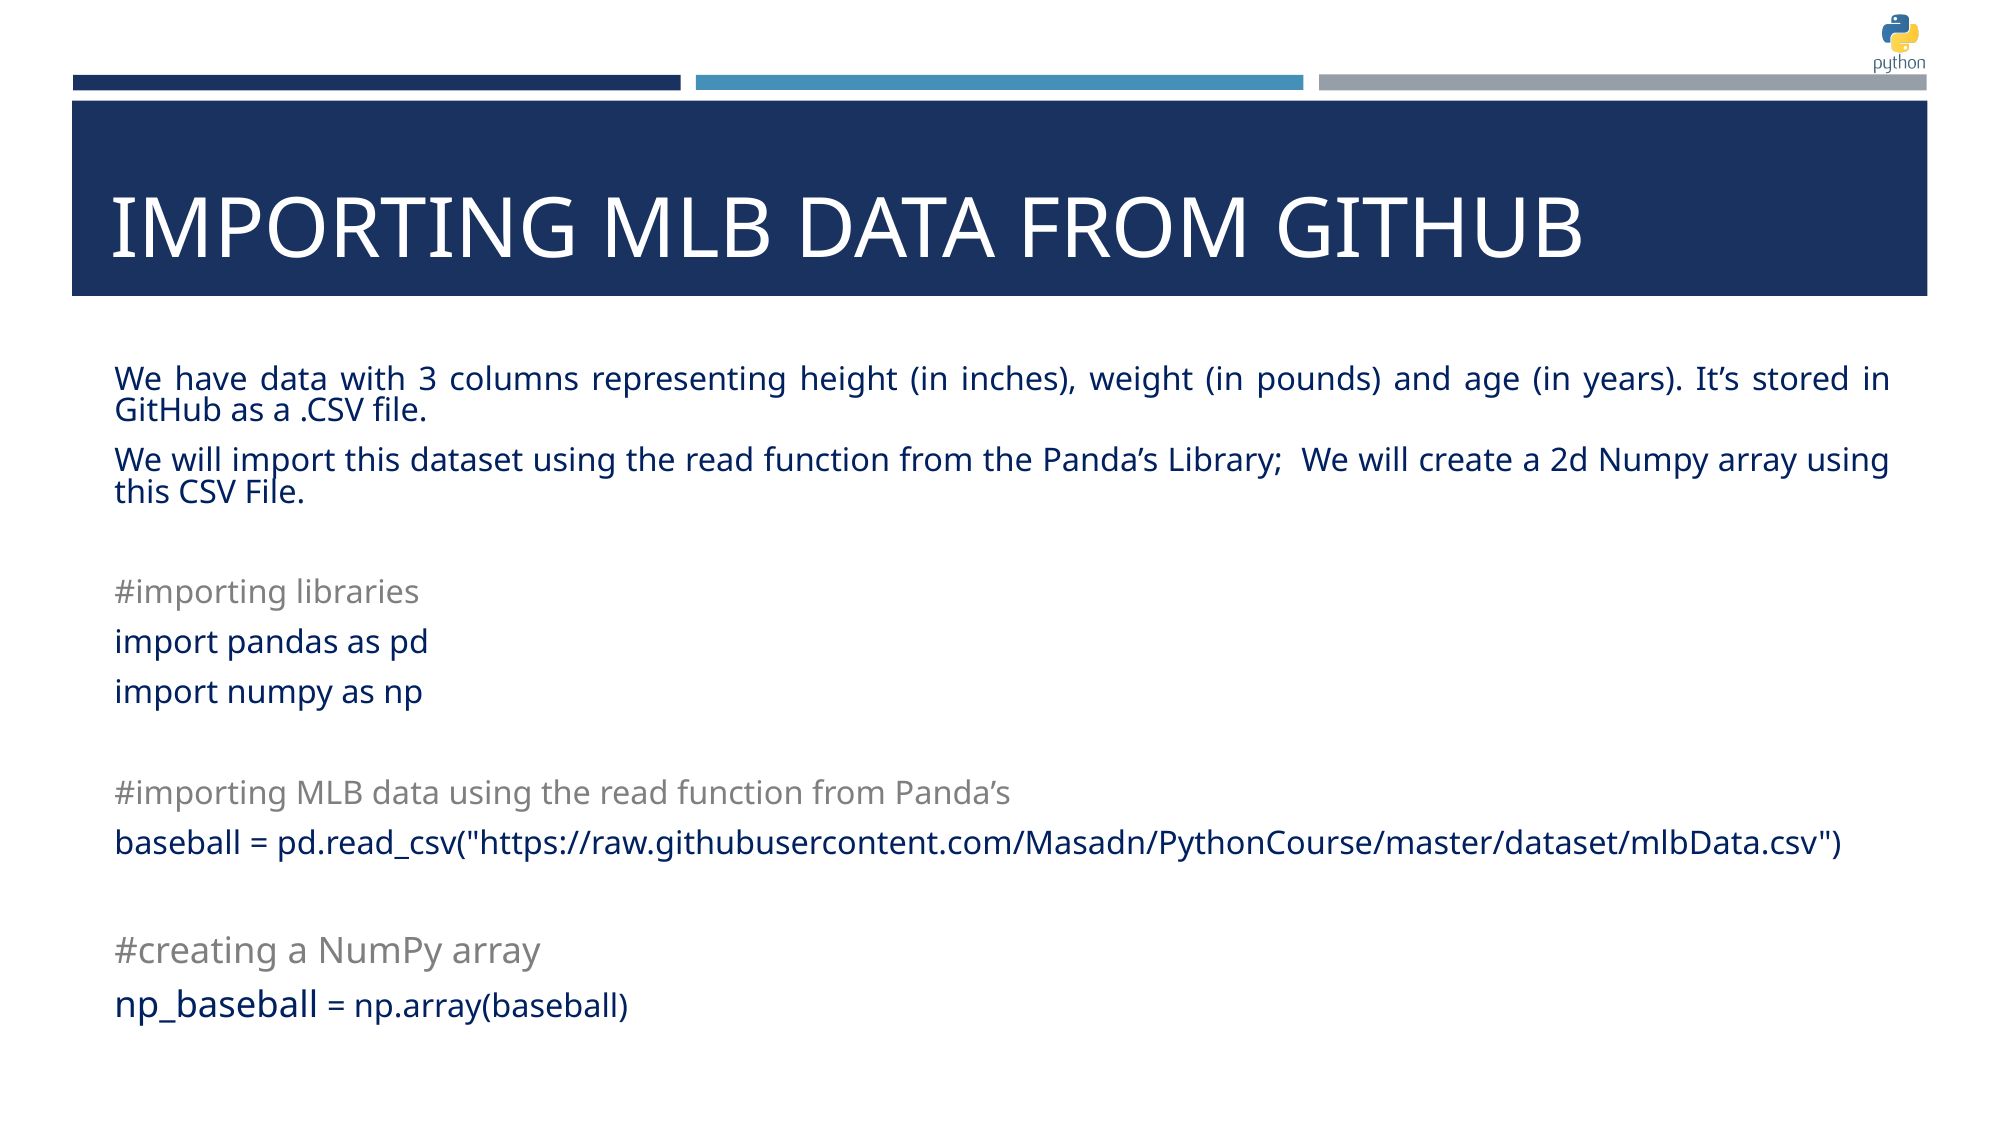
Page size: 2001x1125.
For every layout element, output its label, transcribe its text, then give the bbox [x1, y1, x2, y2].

title IMPORTING MLB DATA FROM GITHUB [95, 155, 1905, 282]
list We have data with 3 columns representing height (in inches), weight (in pounds) and age (in years). It’s stored in GitHub as a .CSV file. We will import this dataset using the read function from the Panda’s Library; We will create a 2d Numpy array using this CSV File. #importing libraries import pandas as pd import numpy as np #importing MLB data using the read function from Panda’s baseball = pd.read_csv("https://raw.githubusercontent.com/Masadn/PythonCourse/master/dataset/mlbData.csv") #creating a NumPy array np_baseball = np.array(baseball) [99, 328, 1909, 1062]
picture [1836, 13, 1963, 76]
